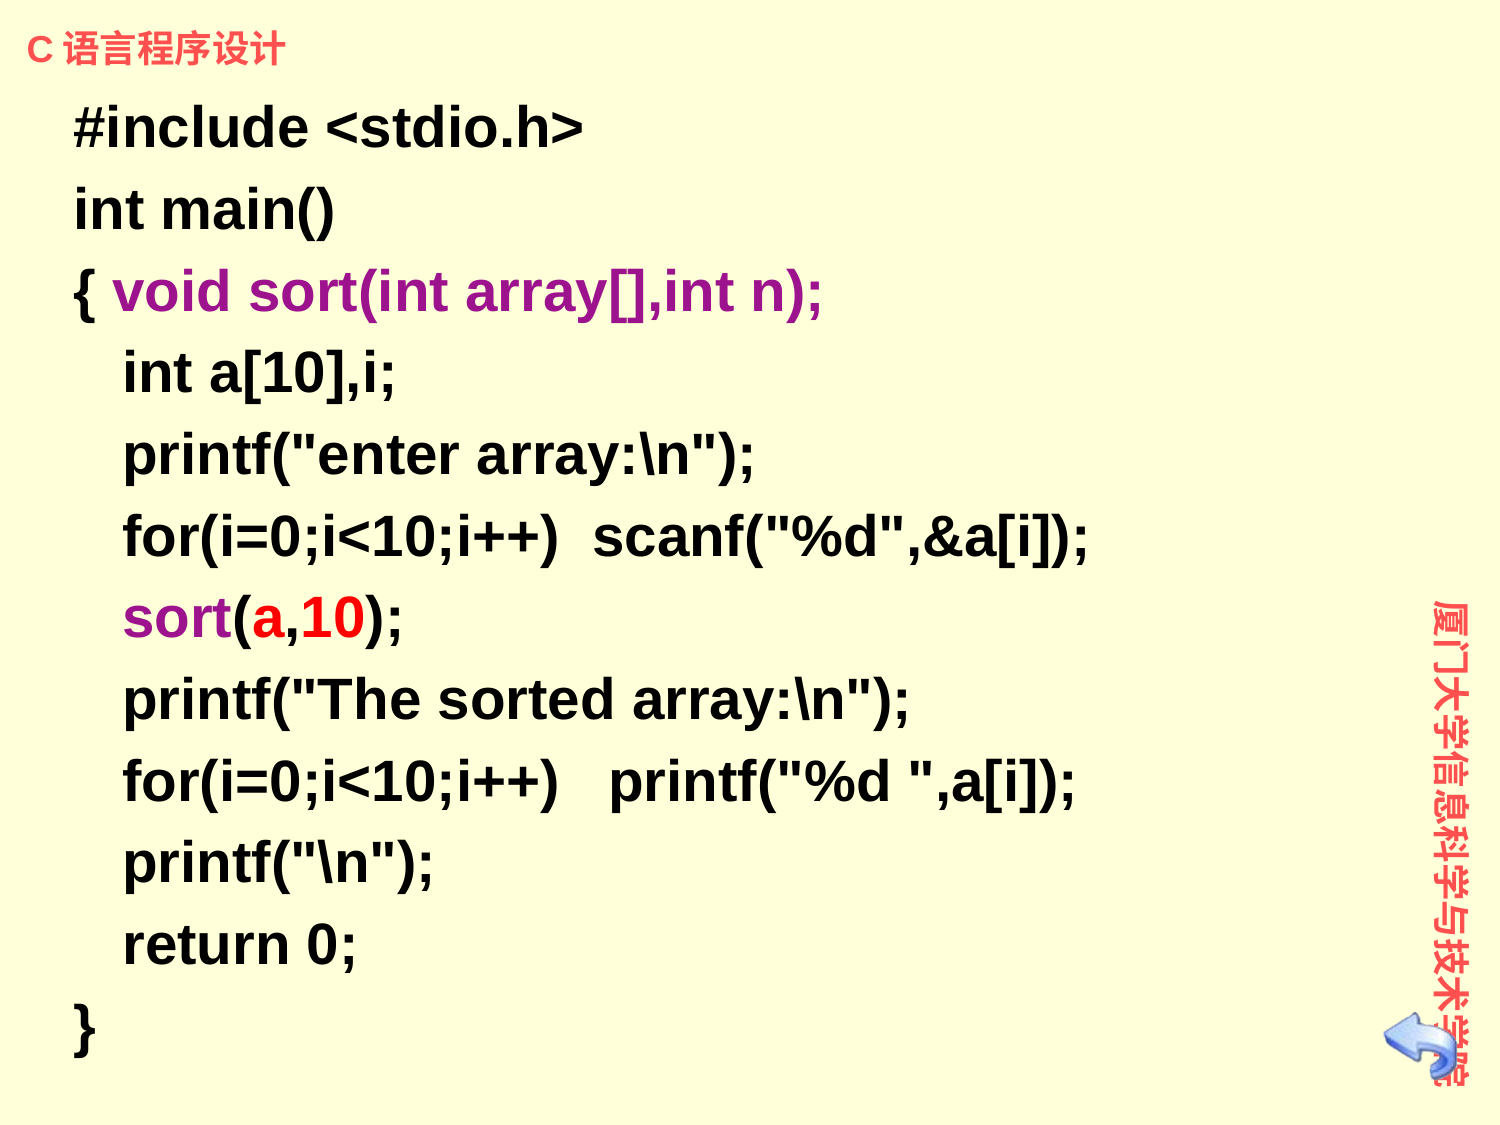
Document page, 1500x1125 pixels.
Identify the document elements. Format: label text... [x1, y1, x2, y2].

list #include <stdio.h> int main() { void sort(int array[],int n); int a[10],i; printf("enter array:\n"); for(i=0;i<10;i++) scanf("%d",&a[i]); sort(a,10); printf("The sorted array:\n"); for(i=0;i<10;i++) printf("%d ",a[i]); printf("\n"); return 0; } [58, 82, 1426, 1090]
picture [1382, 1007, 1461, 1086]
